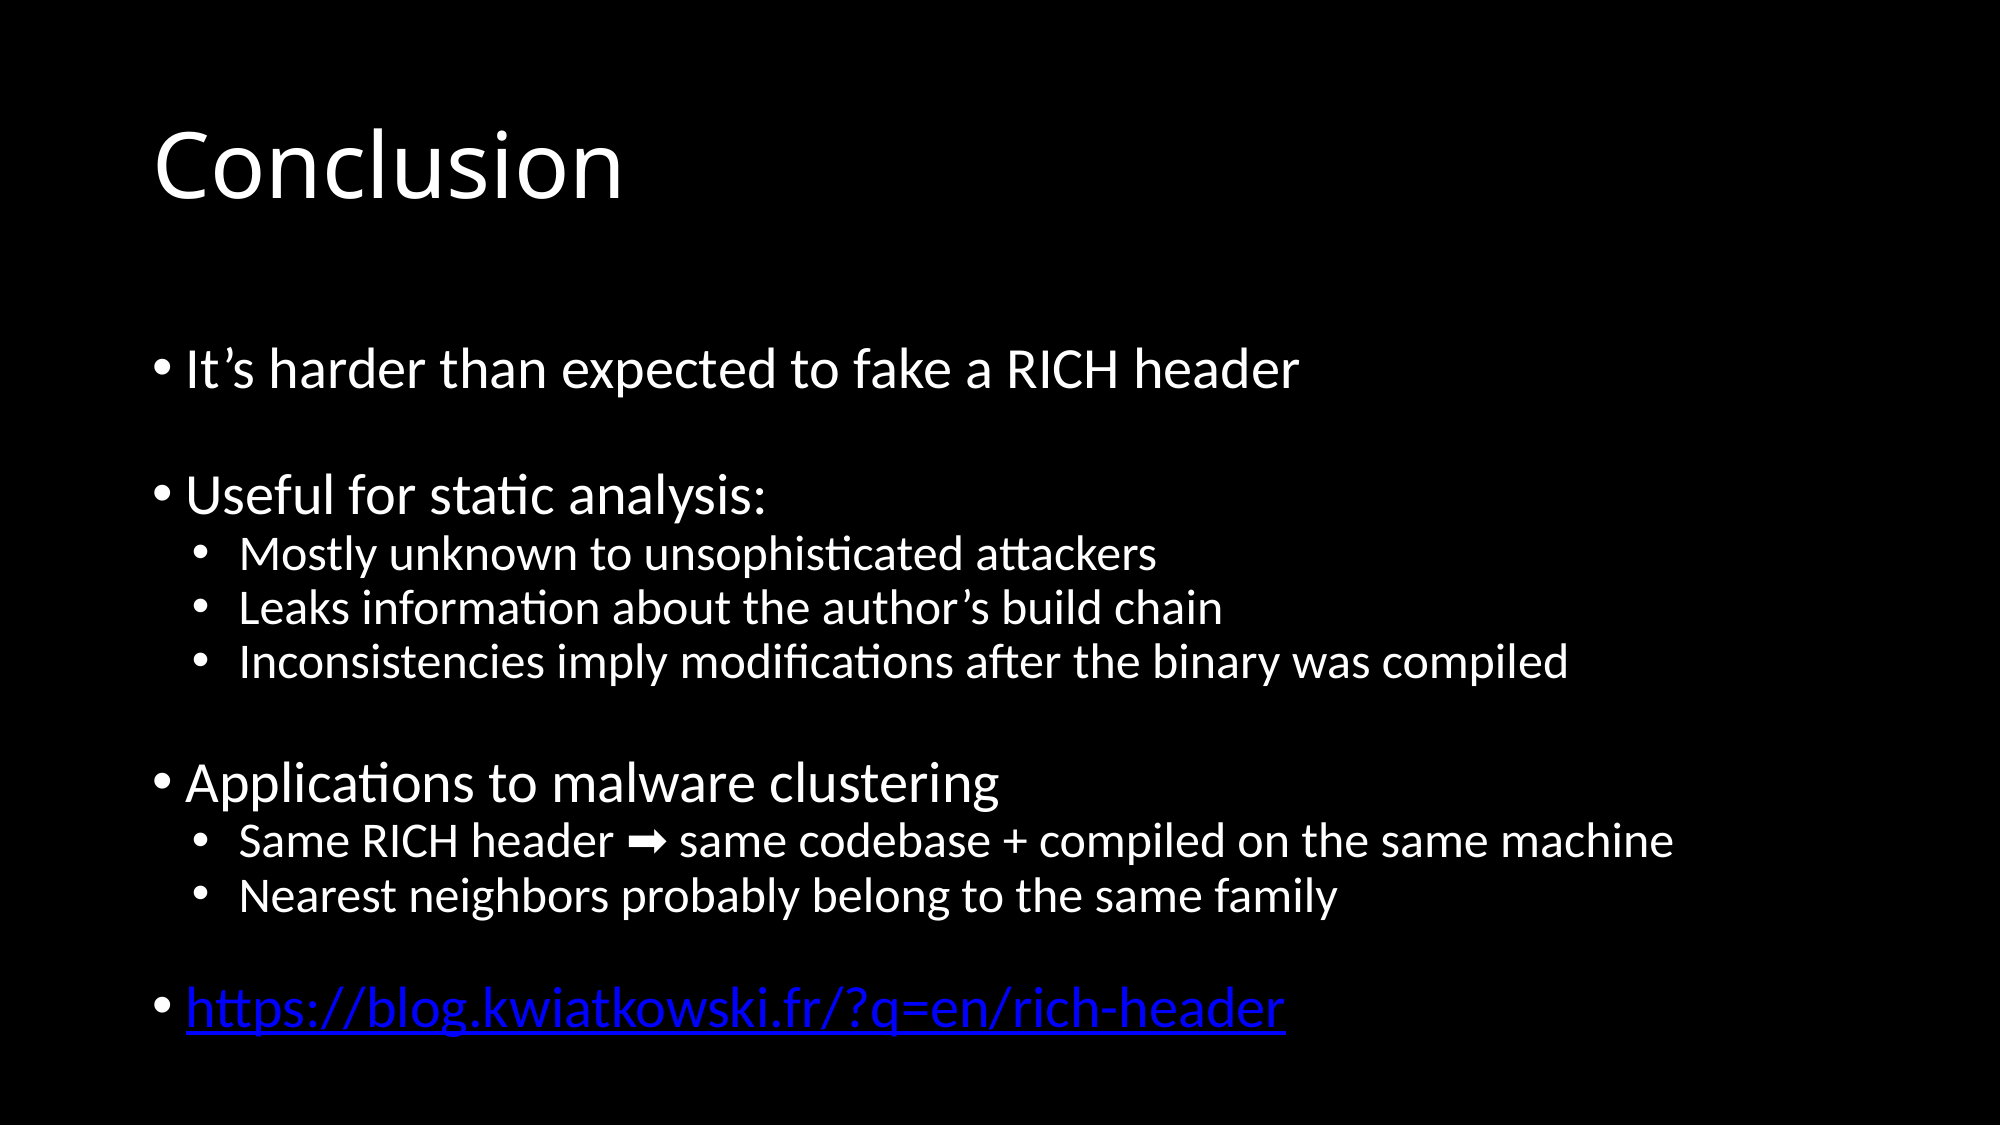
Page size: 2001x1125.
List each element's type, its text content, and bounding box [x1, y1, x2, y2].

text_box It’s harder than expected to fake a RICH header Useful for static analysis: Mostly unknown to unsophisticated attackers Leaks information about the author’s build chain Inconsistencies imply modifications after the binary was compiled Applications to malware clustering Same RICH header ➡️ same codebase + compiled on the same machine Nearest neighbors probably belong to the same family https://blog.kwiatkowski.fr/?q=en/rich-header [137, 285, 1863, 1018]
text_box Conclusion [137, 59, 1863, 278]
